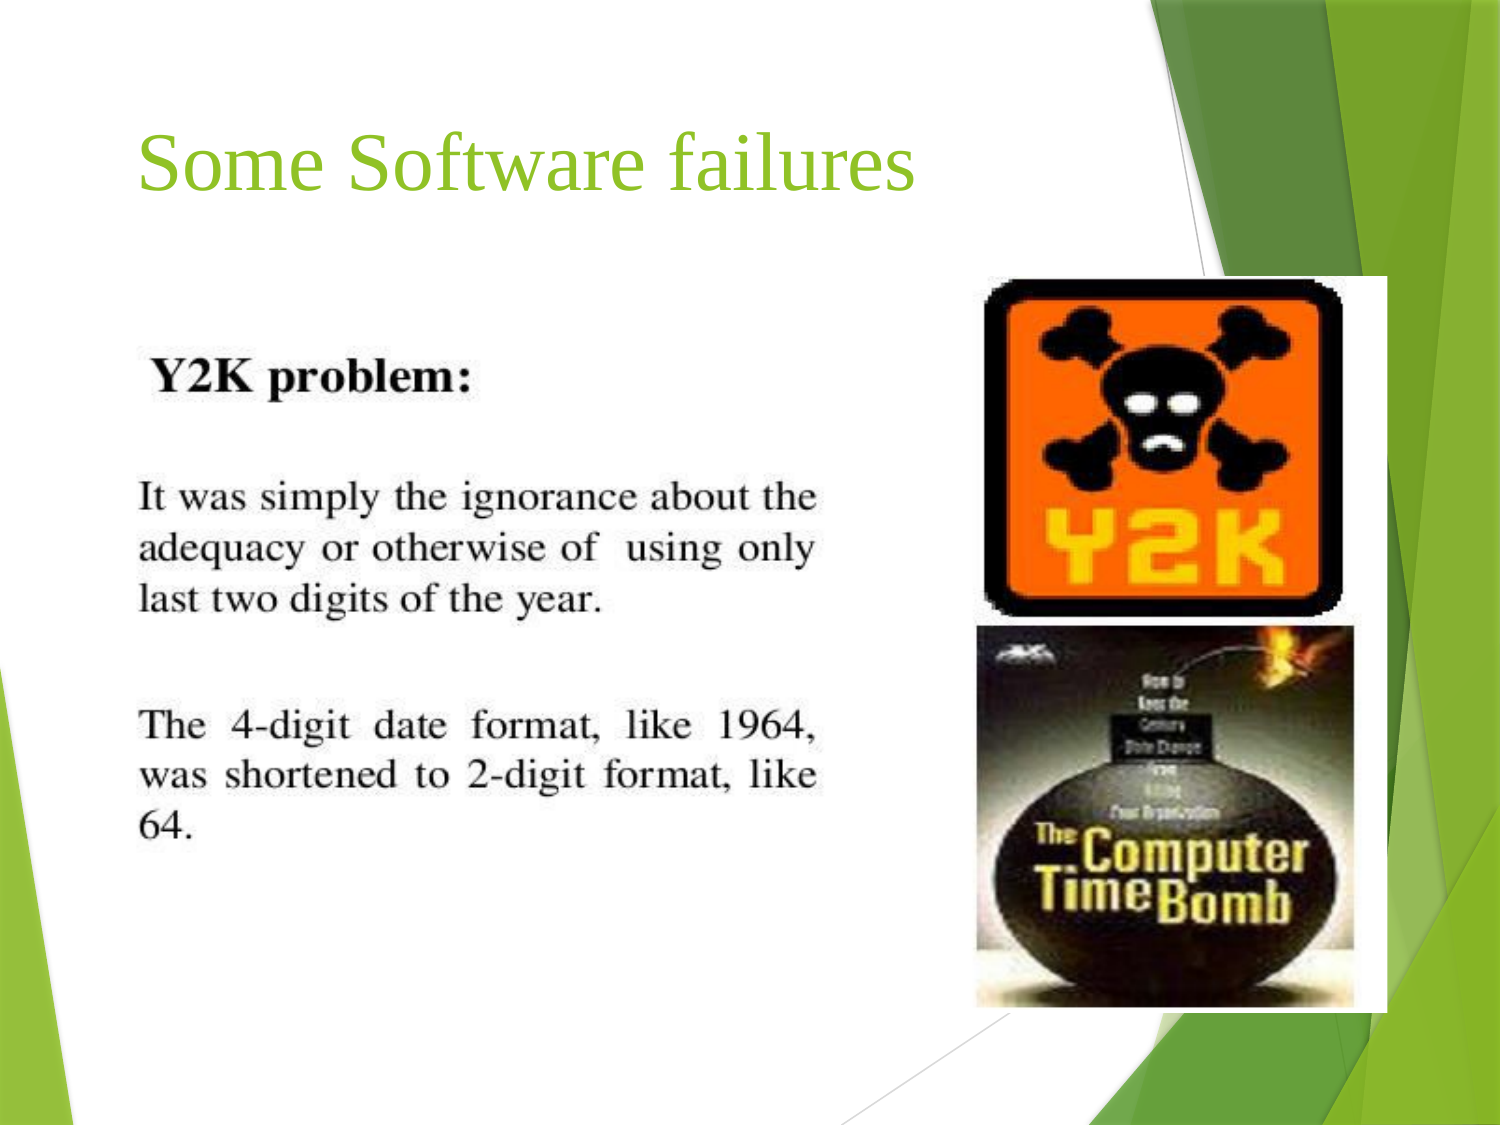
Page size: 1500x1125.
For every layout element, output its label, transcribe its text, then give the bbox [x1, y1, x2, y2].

title Some Software failures [99, 99, 1142, 295]
text_box [107, 276, 1388, 1013]
